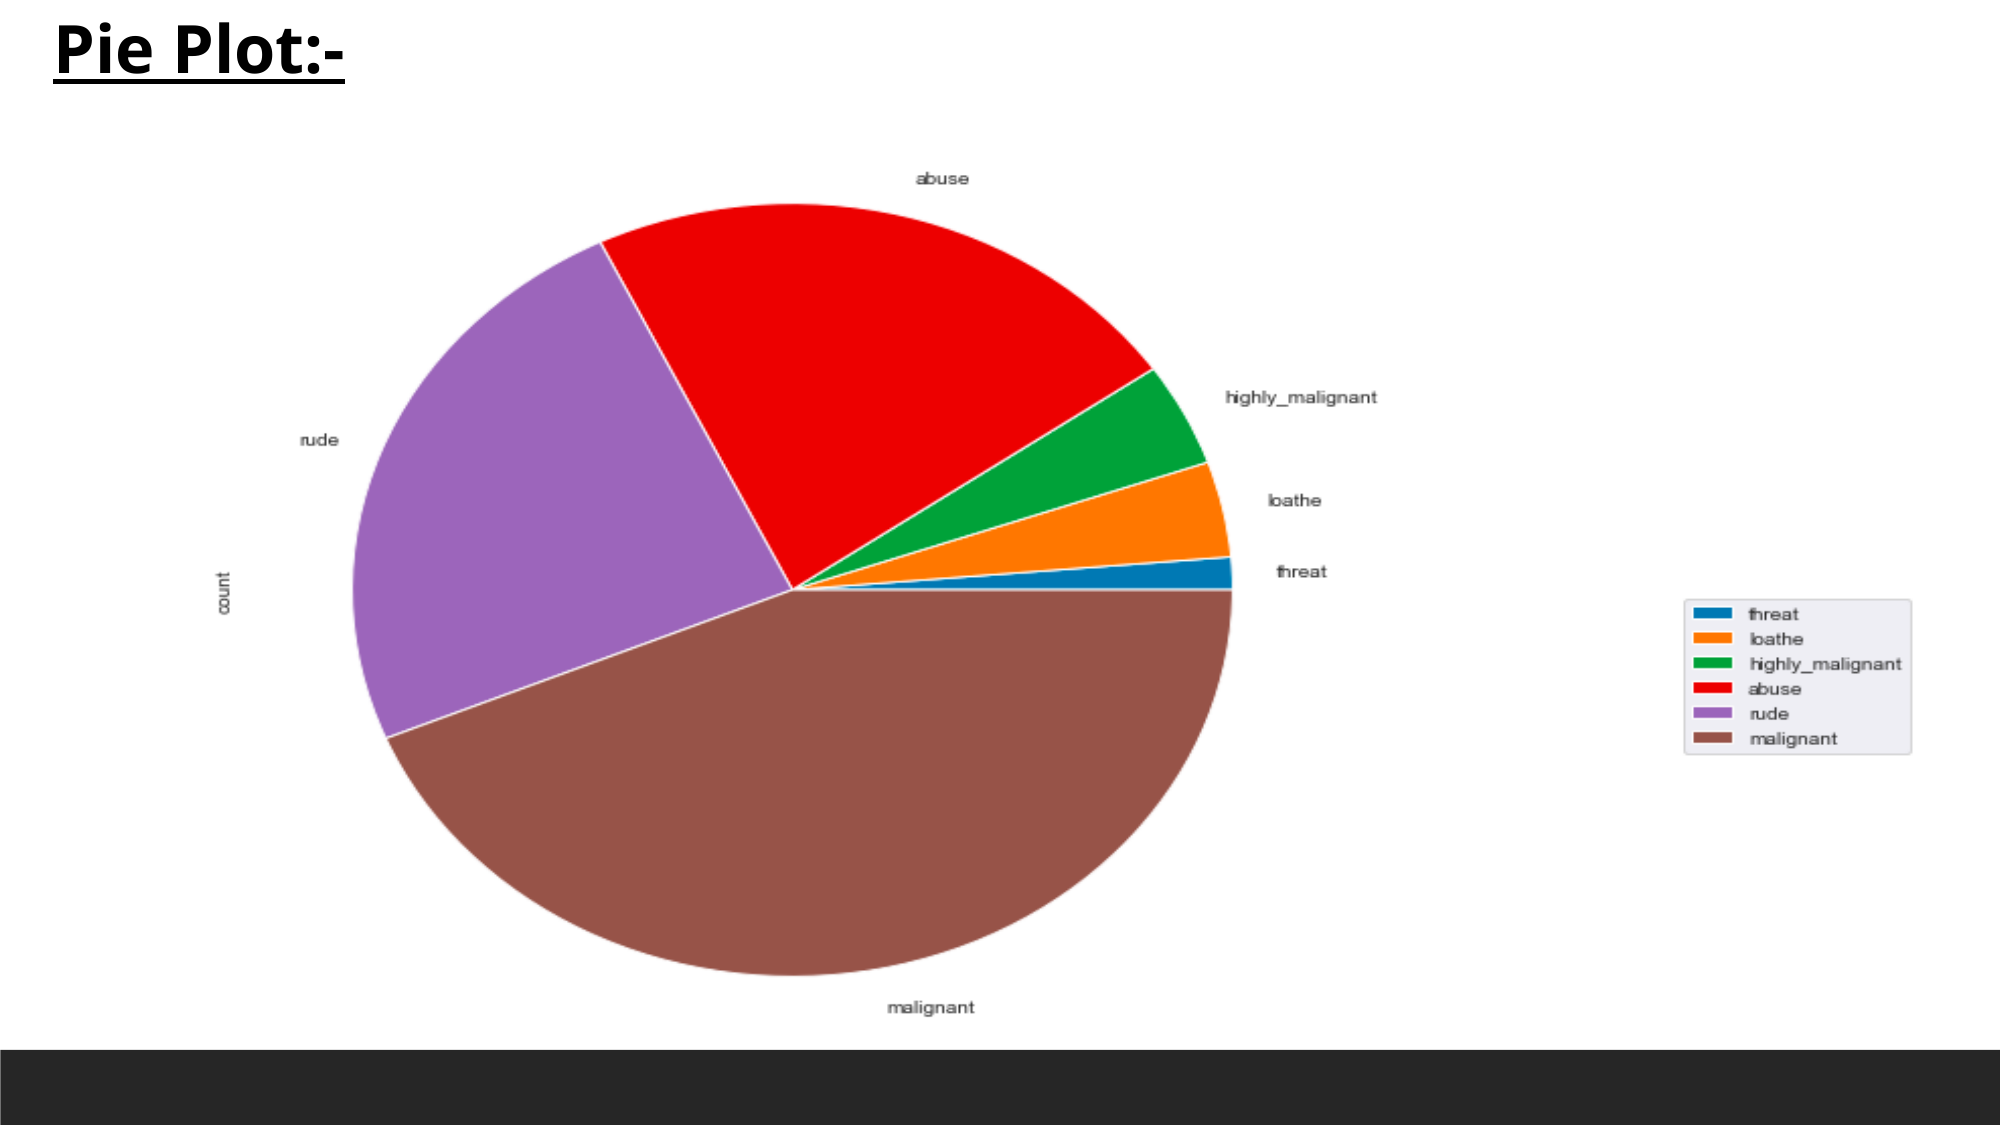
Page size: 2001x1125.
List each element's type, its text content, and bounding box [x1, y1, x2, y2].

picture [163, 125, 1925, 1027]
text_box Pie Plot:- [38, 0, 862, 95]
